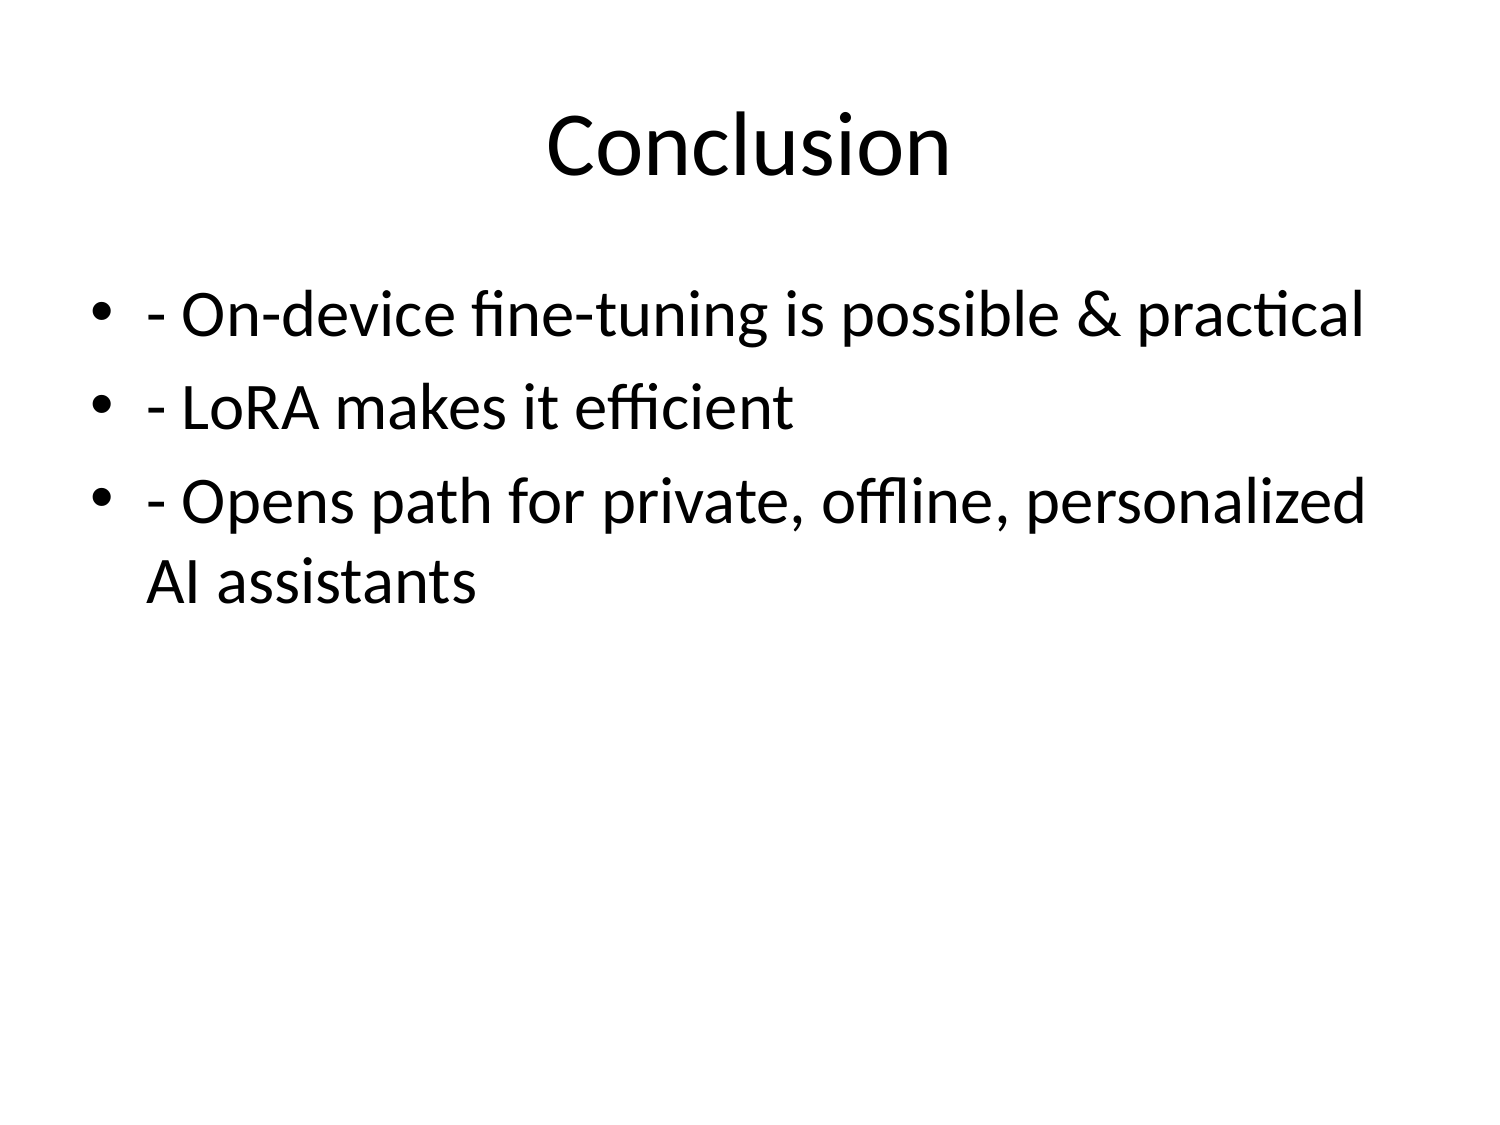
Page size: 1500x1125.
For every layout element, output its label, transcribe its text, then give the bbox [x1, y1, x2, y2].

list - On-device fine-tuning is possible & practical - LoRA makes it efficient - Opens path for private, offline, personalized AI assistants [75, 262, 1425, 1005]
title Conclusion [75, 45, 1425, 233]
